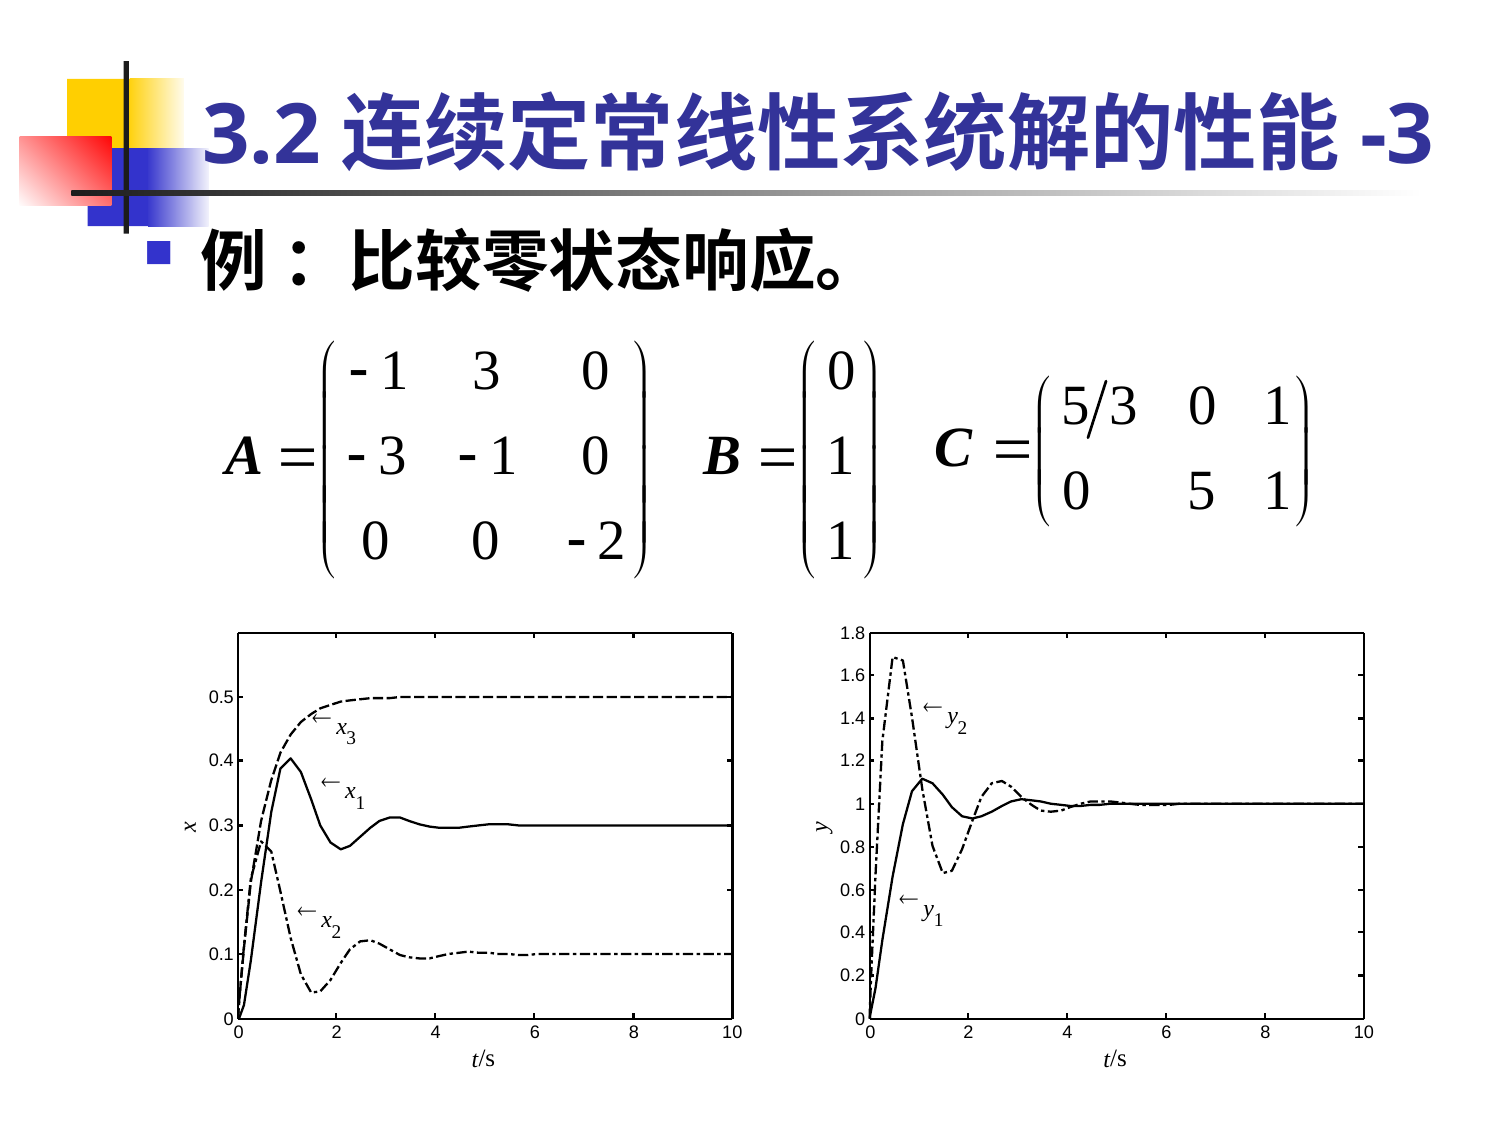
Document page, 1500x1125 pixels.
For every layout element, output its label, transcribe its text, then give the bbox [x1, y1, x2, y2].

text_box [925, 362, 1328, 543]
picture [807, 620, 1385, 1075]
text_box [210, 327, 667, 594]
title 3.2连续定常线性系统解的性能-3 [187, 1, 1467, 188]
list 例 ：比较零状态响应。 [128, 210, 1470, 1007]
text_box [690, 327, 893, 594]
picture [175, 623, 749, 1075]
